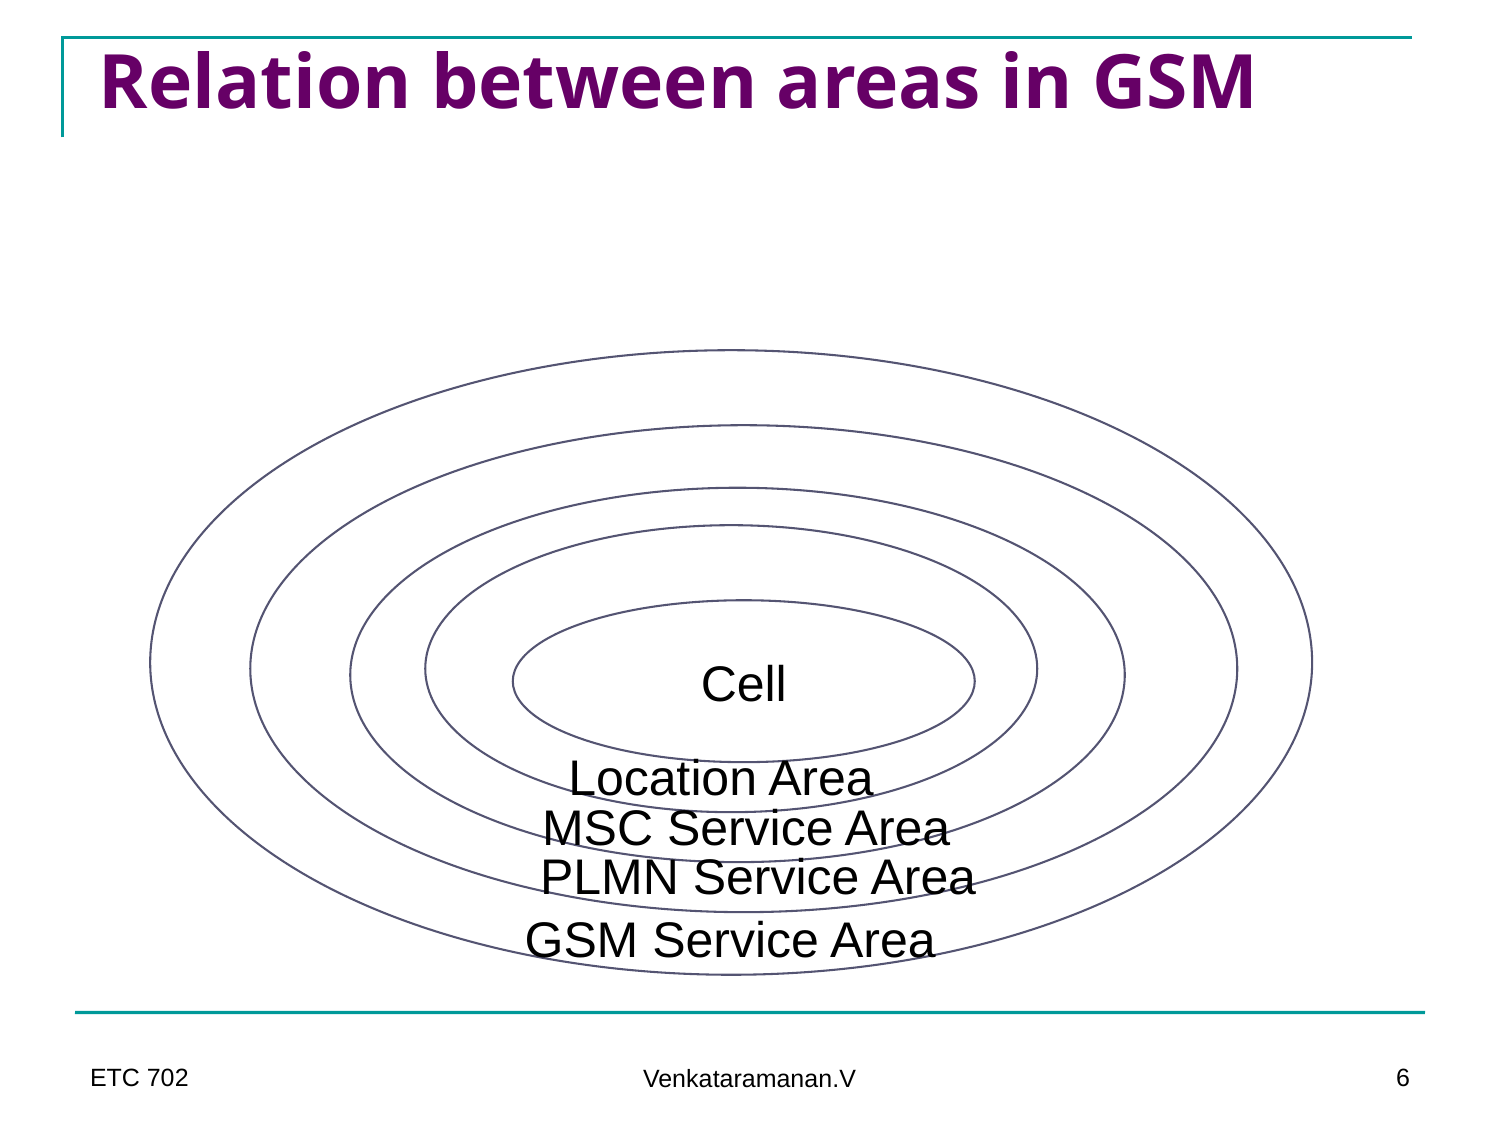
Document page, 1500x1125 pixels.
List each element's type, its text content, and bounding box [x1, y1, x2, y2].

slide_number 6 [1074, 1024, 1425, 1100]
footer Venkataramanan.V [512, 1025, 988, 1100]
text_box Relation between areas in GSM [83, 37, 1359, 132]
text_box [149, 349, 1313, 976]
slide_number ETC 702 [75, 1024, 425, 1100]
